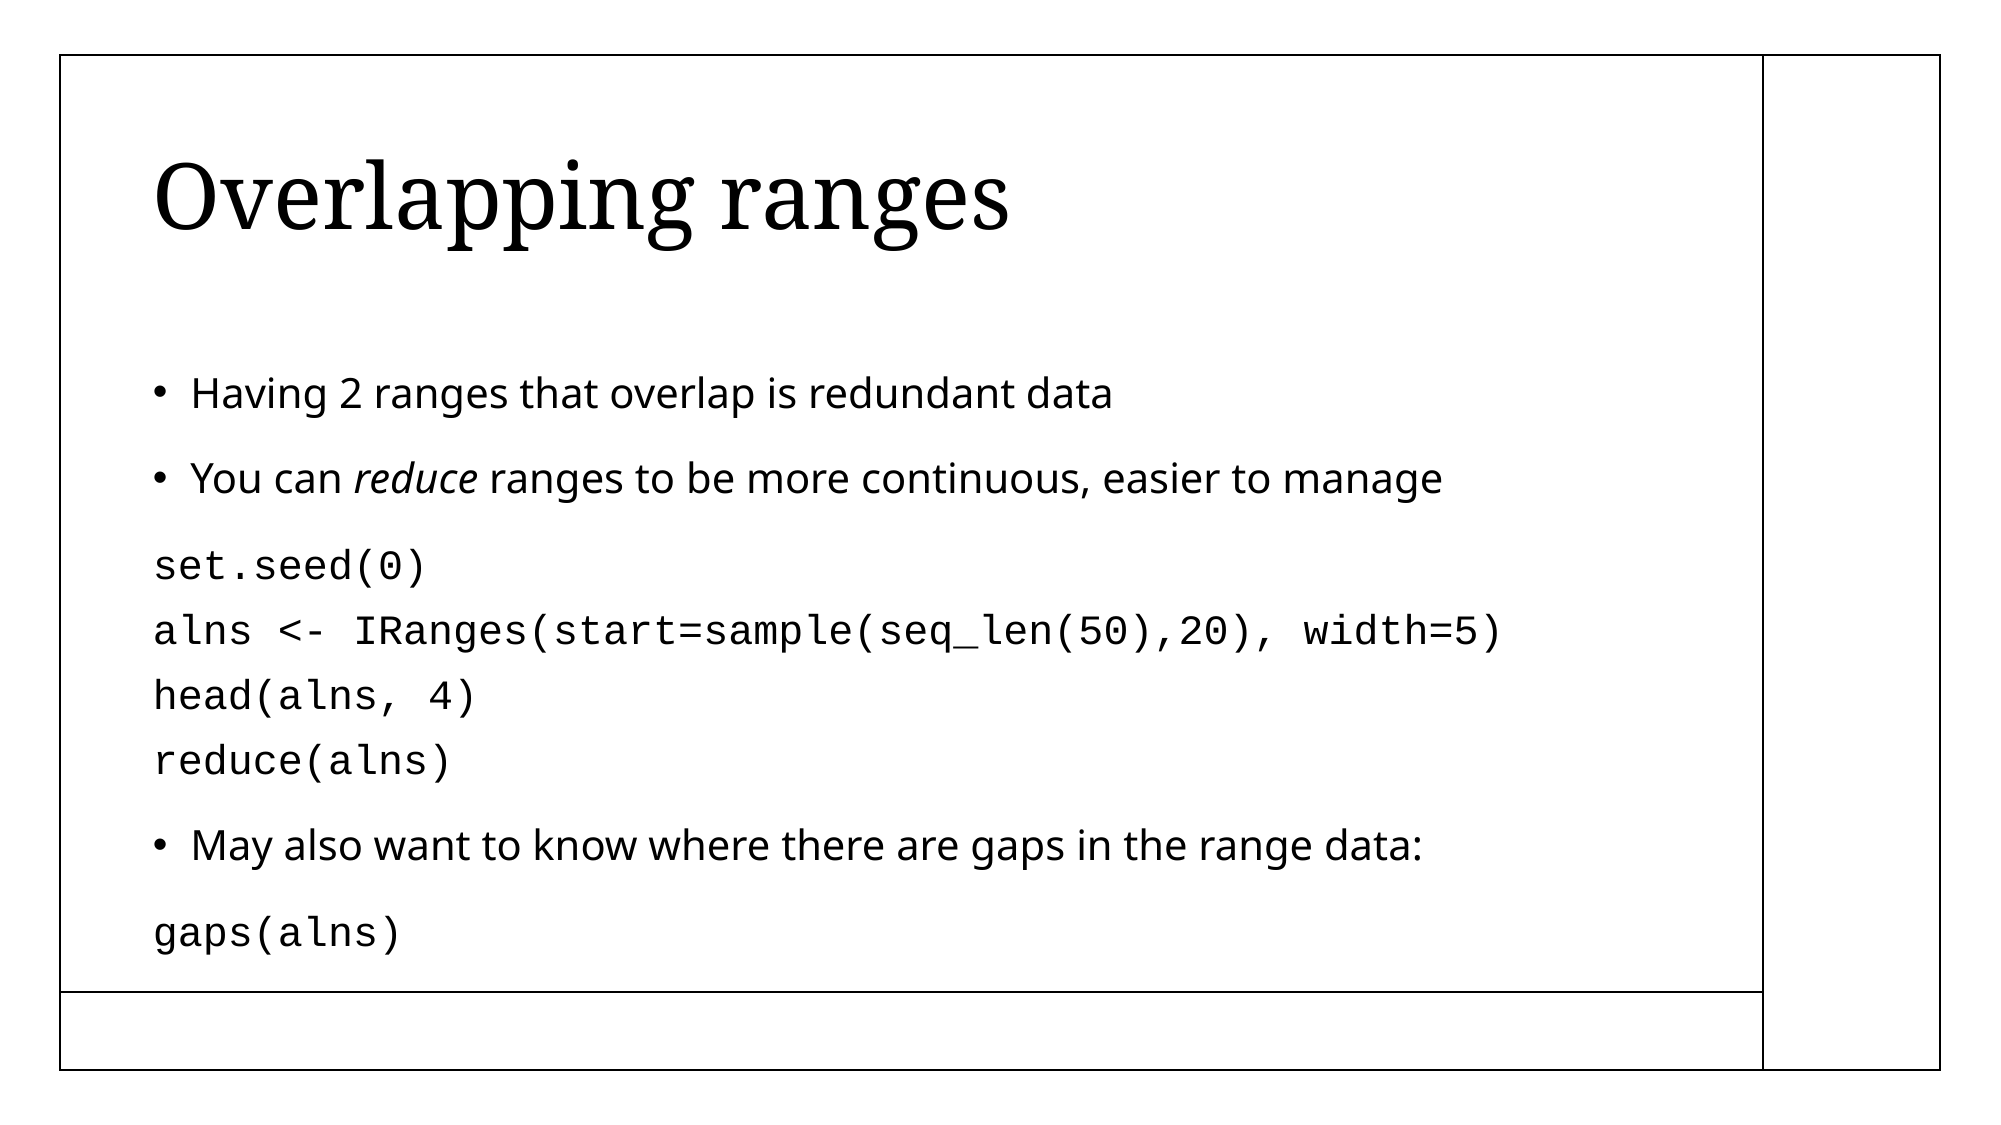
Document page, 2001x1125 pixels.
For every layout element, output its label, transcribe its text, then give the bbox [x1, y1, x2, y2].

list Having 2 ranges that overlap is redundant data You can reduce ranges to be more continuous, easier to manage set.seed(0) alns <- IRanges(start=sample(seq_len(50),20), width=5) head(alns, 4) reduce(alns) May also want to know where there are gaps in the range data: gaps(alns) [138, 343, 1695, 959]
title Overlapping ranges [138, 90, 1695, 309]
